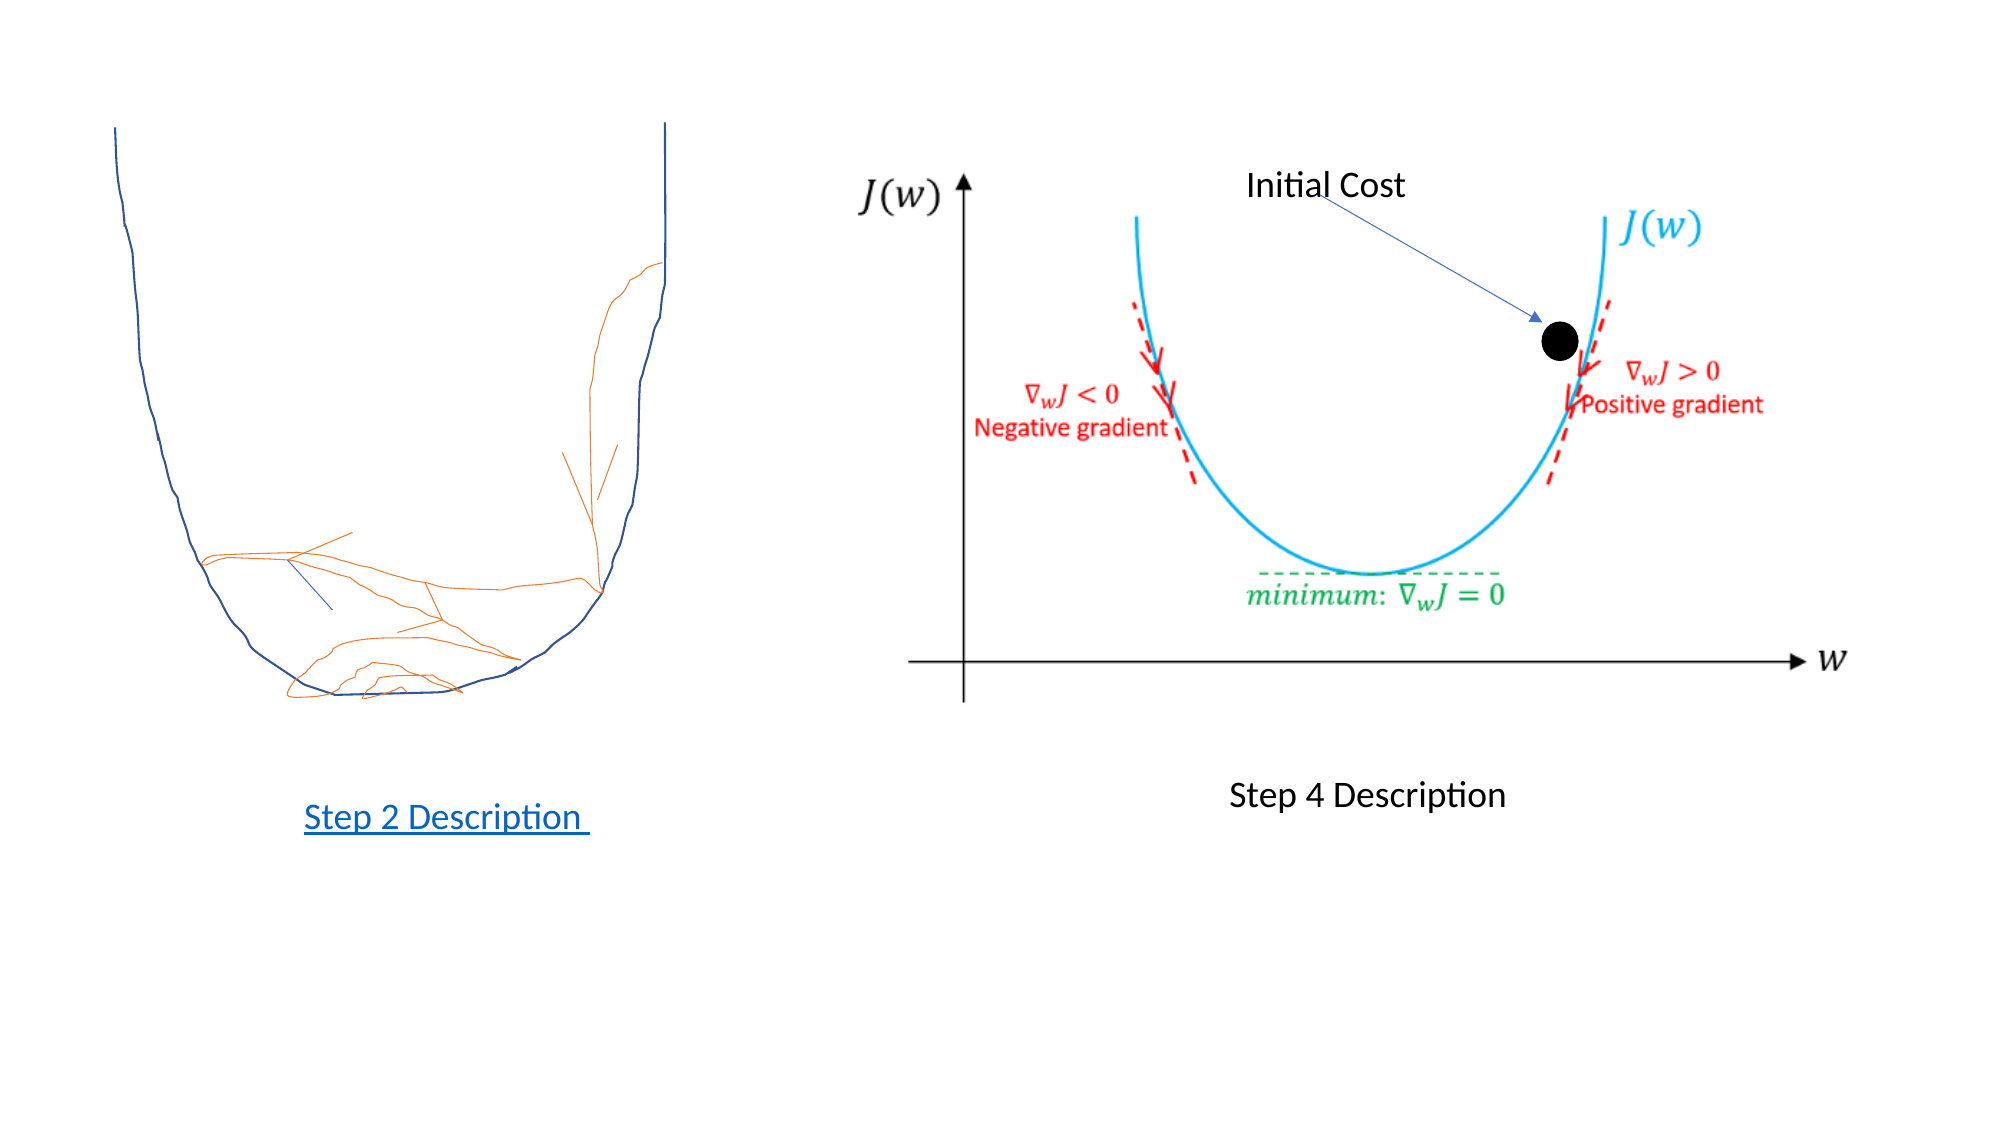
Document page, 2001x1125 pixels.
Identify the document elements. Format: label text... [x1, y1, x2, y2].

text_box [1319, 194, 1543, 323]
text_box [424, 582, 443, 619]
text_box [330, 664, 409, 696]
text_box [287, 559, 333, 611]
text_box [597, 444, 618, 500]
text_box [562, 452, 593, 525]
text_box [113, 122, 667, 679]
text_box Step 4 Description [1214, 763, 1531, 823]
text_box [397, 619, 443, 633]
text_box Step 2 Description [289, 784, 606, 845]
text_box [287, 532, 353, 560]
text_box [286, 261, 663, 700]
text_box [419, 579, 604, 689]
text_box [386, 676, 453, 695]
picture [745, 29, 2000, 763]
text_box [201, 552, 287, 566]
